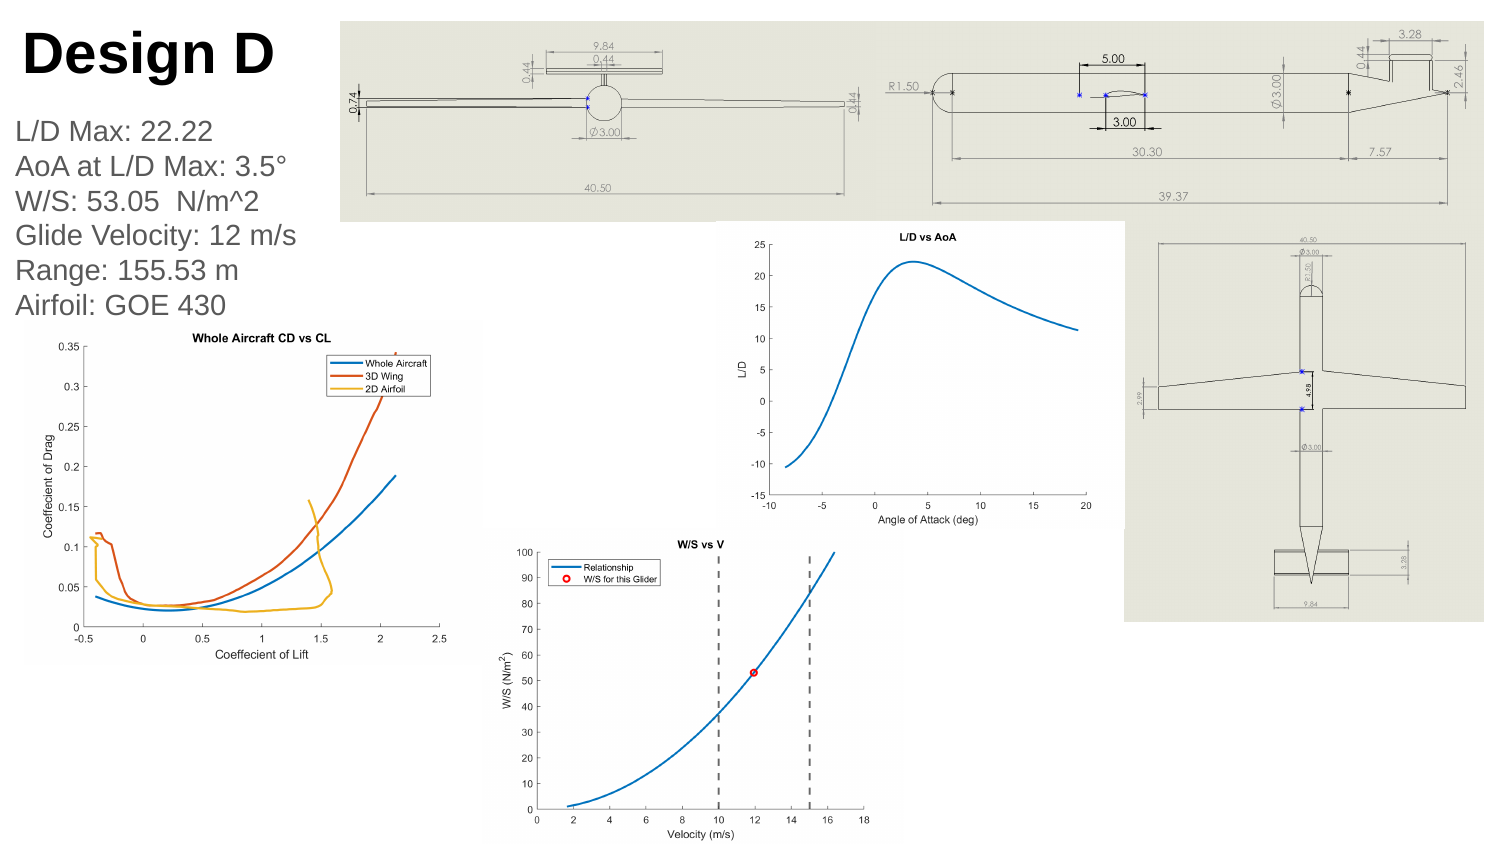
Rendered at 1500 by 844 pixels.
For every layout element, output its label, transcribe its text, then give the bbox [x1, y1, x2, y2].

list L/D Max: 22.22 AoA at L/D Max: 3.5° W/S: 53.05 N/m^2 Glide Velocity: 12 m/s Range: 155.53 m Airfoil: GOE 430 [0, 96, 383, 321]
picture [24, 21, 1484, 844]
title Design D [7, 0, 1270, 88]
